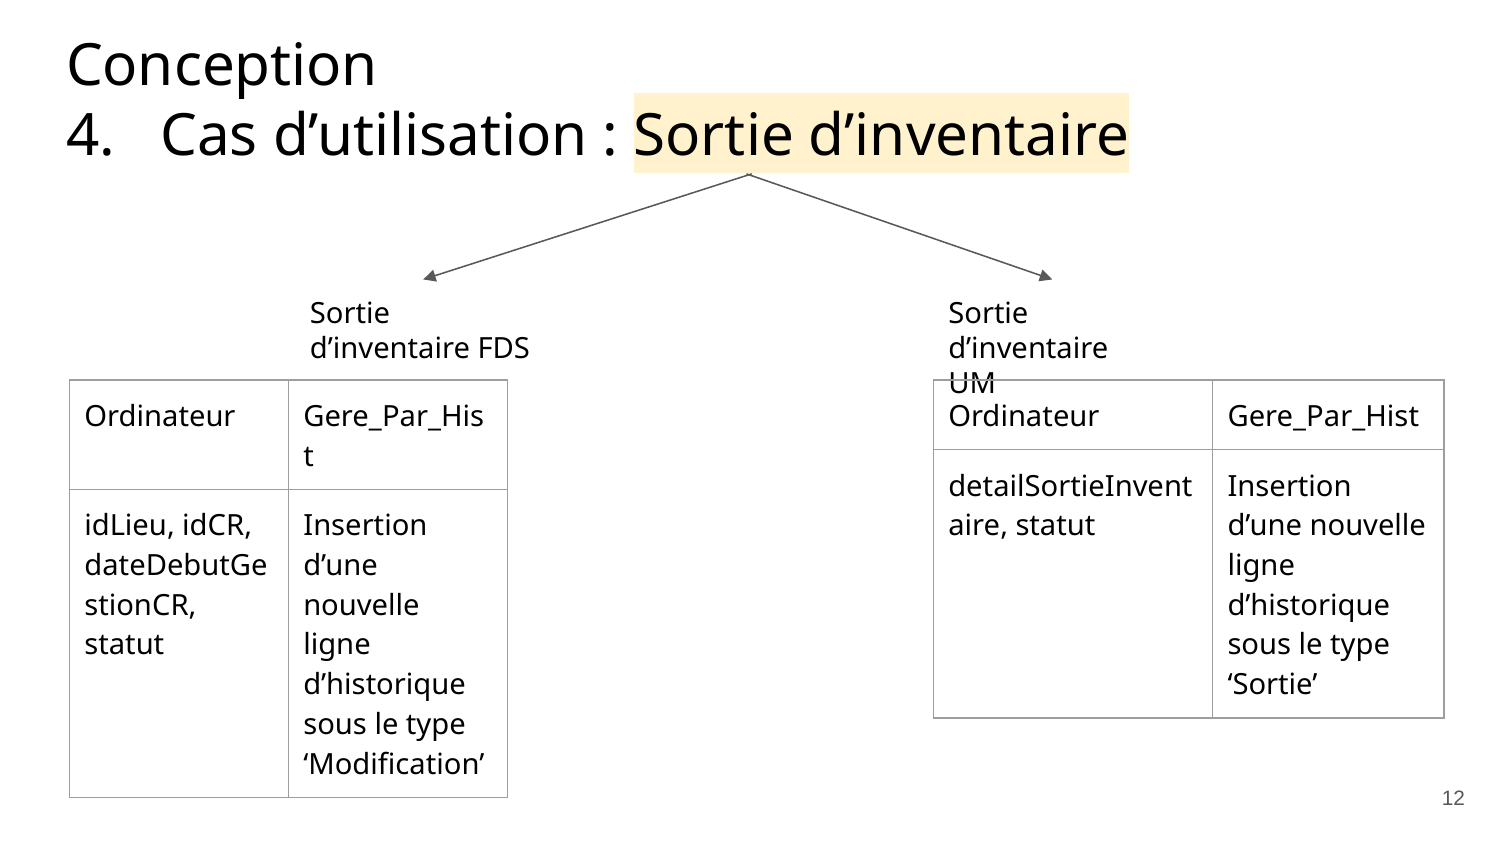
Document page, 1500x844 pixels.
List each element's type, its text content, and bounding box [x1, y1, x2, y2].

table_cell detailSortieInventaire, statut [934, 450, 1212, 717]
slide_number ‹#› [1389, 764, 1480, 830]
table_cell idLieu, idCR, dateDebutGestionCR, statut [70, 490, 288, 797]
text_box Sortie d’inventaire FDS [295, 279, 552, 374]
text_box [422, 173, 745, 280]
table_header Ordinateur [70, 381, 288, 489]
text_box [746, 173, 1053, 280]
table_header Gere_Par_Hist [1213, 381, 1443, 449]
table_cell Insertion d’une nouvelle ligne d’historique sous le type ‘Sortie’ [1213, 450, 1443, 717]
table_cell Insertion d’une nouvelle ligne d’historique sous le type ‘Modification’ [289, 490, 507, 797]
text_box Sortie d’inventaire UM [933, 279, 1172, 374]
table_header Gere_Par_Hist [289, 381, 507, 489]
table_header Ordinateur [934, 381, 1212, 449]
title Conception 4. Cas d’utilisation : Sortie d’inventaire [51, 11, 1449, 106]
